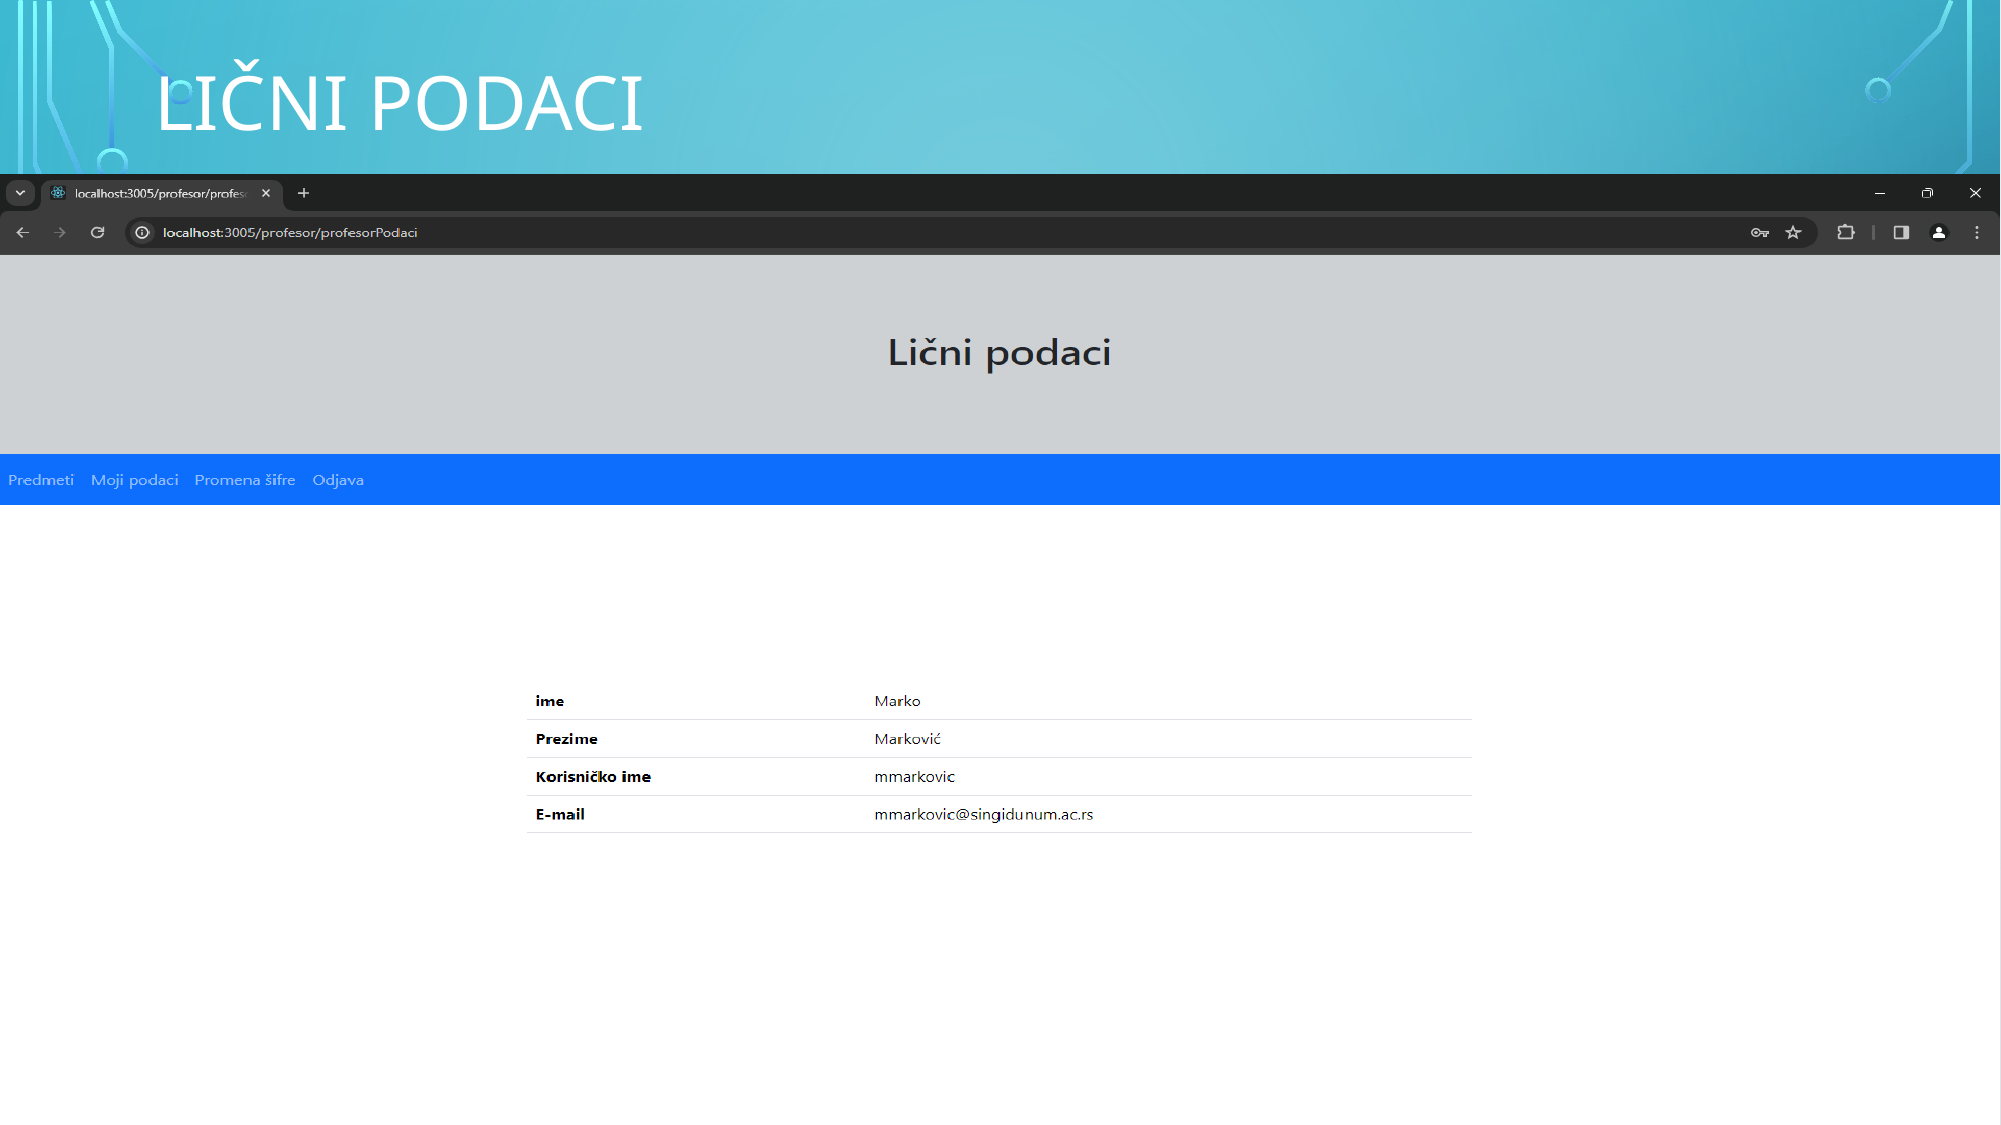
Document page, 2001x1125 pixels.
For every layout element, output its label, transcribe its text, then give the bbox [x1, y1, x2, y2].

picture [0, 174, 2000, 1125]
title Lični podaci [139, 0, 1765, 174]
